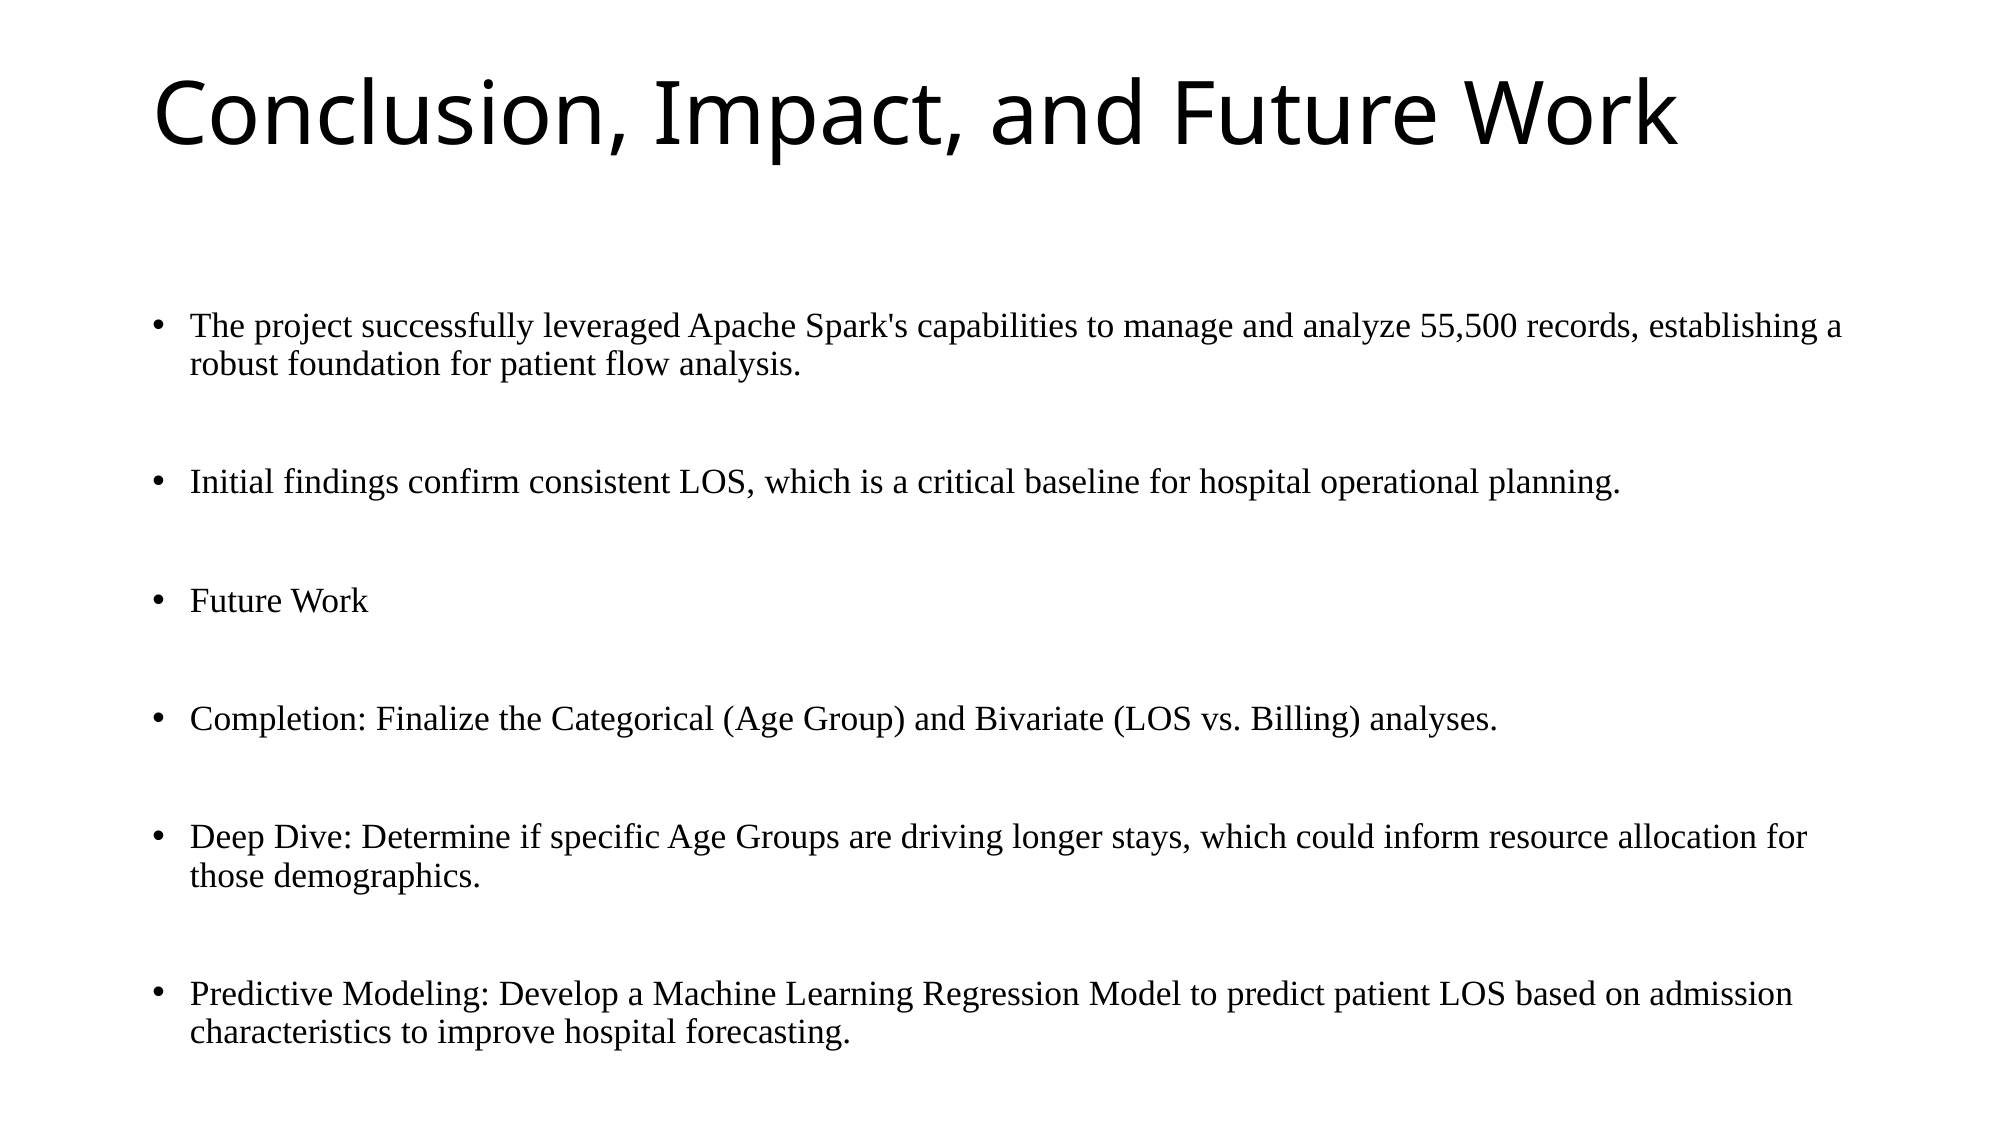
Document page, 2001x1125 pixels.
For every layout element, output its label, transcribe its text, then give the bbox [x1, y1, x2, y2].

list The project successfully leveraged Apache Spark's capabilities to manage and analyze 55,500 records, establishing a robust foundation for patient flow analysis. Initial findings confirm consistent LOS, which is a critical baseline for hospital operational planning. Future Work Completion: Finalize the Categorical (Age Group) and Bivariate (LOS vs. Billing) analyses. Deep Dive: Determine if specific Age Groups are driving longer stays, which could inform resource allocation for those demographics. Predictive Modeling: Develop a Machine Learning Regression Model to predict patient LOS based on admission characteristics to improve hospital forecasting. [137, 299, 1863, 1014]
title Conclusion, Impact, and Future Work [137, 59, 1863, 278]
